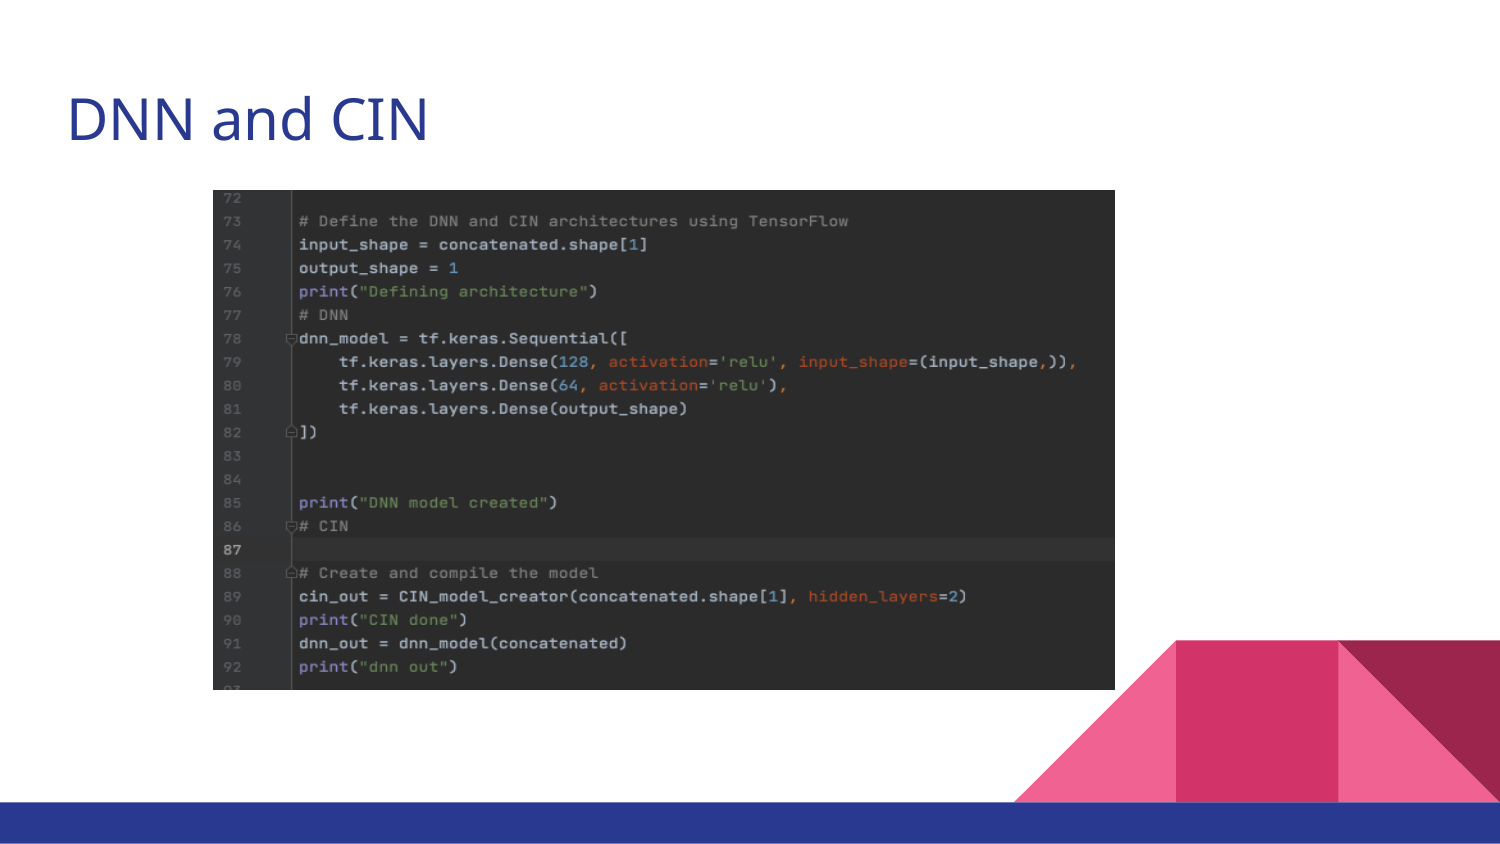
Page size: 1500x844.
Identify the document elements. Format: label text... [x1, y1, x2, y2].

title DNN and CIN [51, 67, 1449, 167]
picture [212, 190, 1115, 691]
